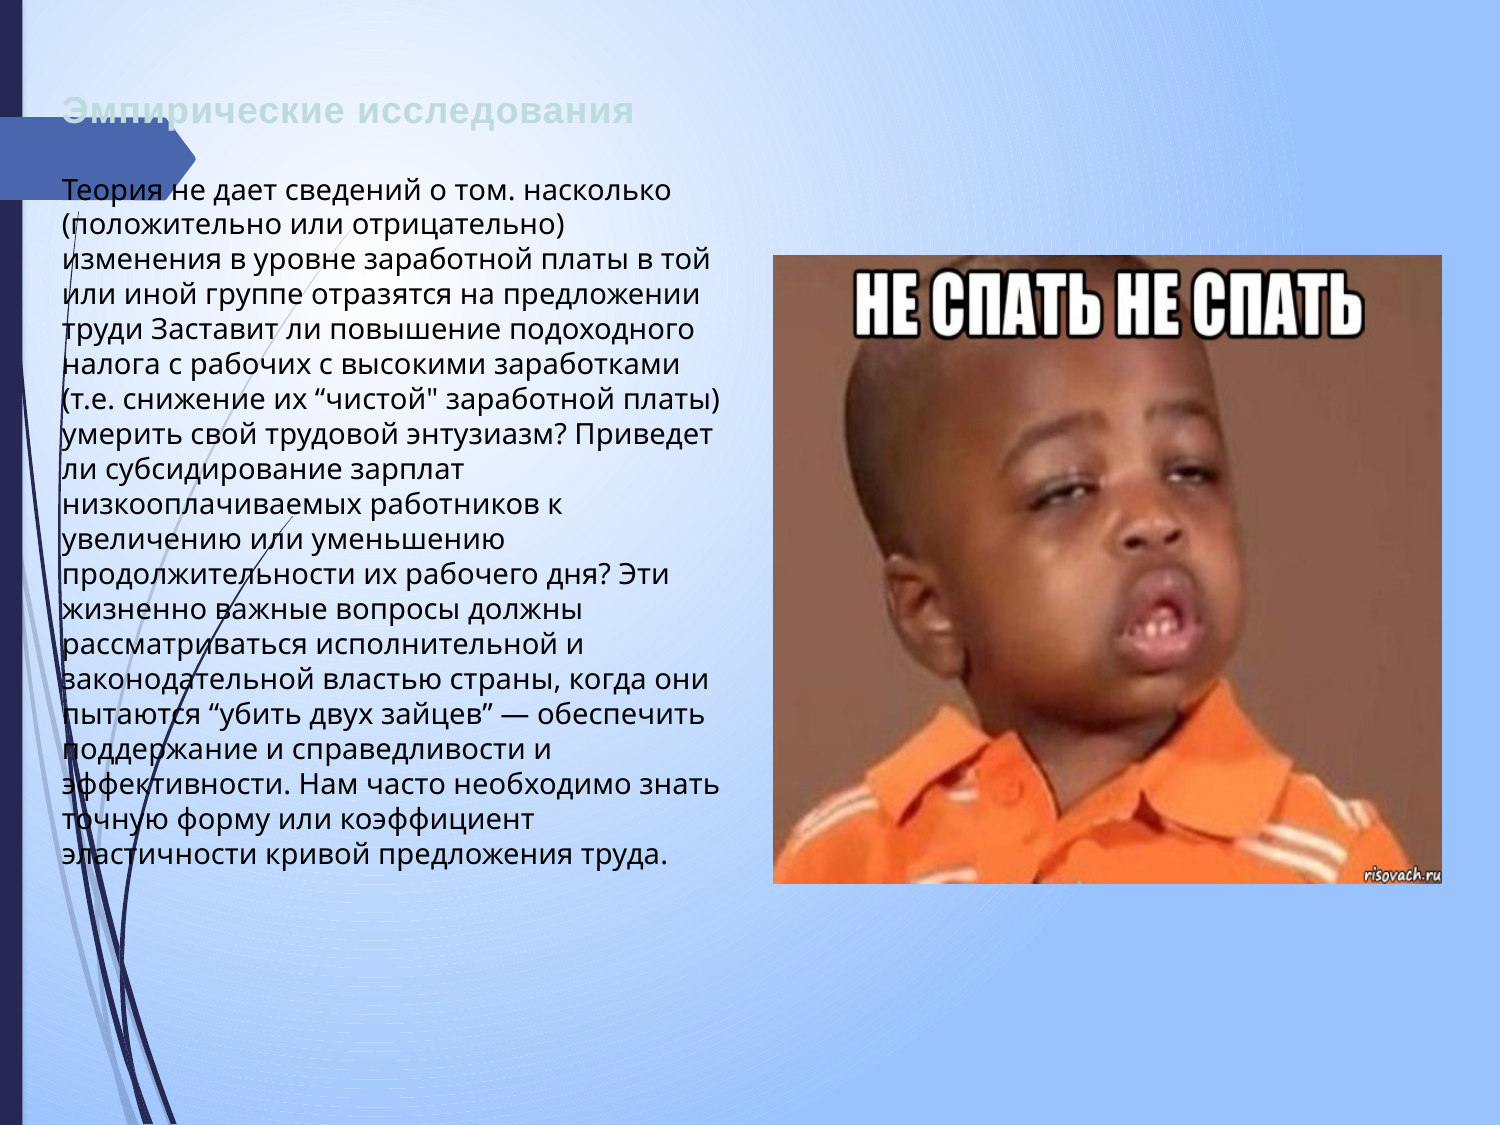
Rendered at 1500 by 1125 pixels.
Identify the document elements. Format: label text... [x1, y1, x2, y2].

picture [773, 255, 1442, 885]
text_box Эмпирические исследования Теория не дает сведений о том. насколько (положительно или отрицательно) изменения в уровне заработной платы в той или иной группе отразятся на предложении труди Заставит ли повышение подоходного налога с рабочих с высокими заработками (т.е. снижение их “чистой" заработной платы) умерить свой трудовой энтузиазм? Приведет ли субсидирование зарплат низкооплачиваемых работников к увеличению или уменьшению продолжительности их рабочего дня? Эти жизненно важные вопросы должны рассматриваться исполнительной и законодательной властью страны, когда они пытаются “убить двух зайцев” — обеспечить поддержание и справедливости и эффективности. Нам часто необходимо знать точную форму или коэффициент эластичности кривой предложения труда. [46, 78, 739, 878]
